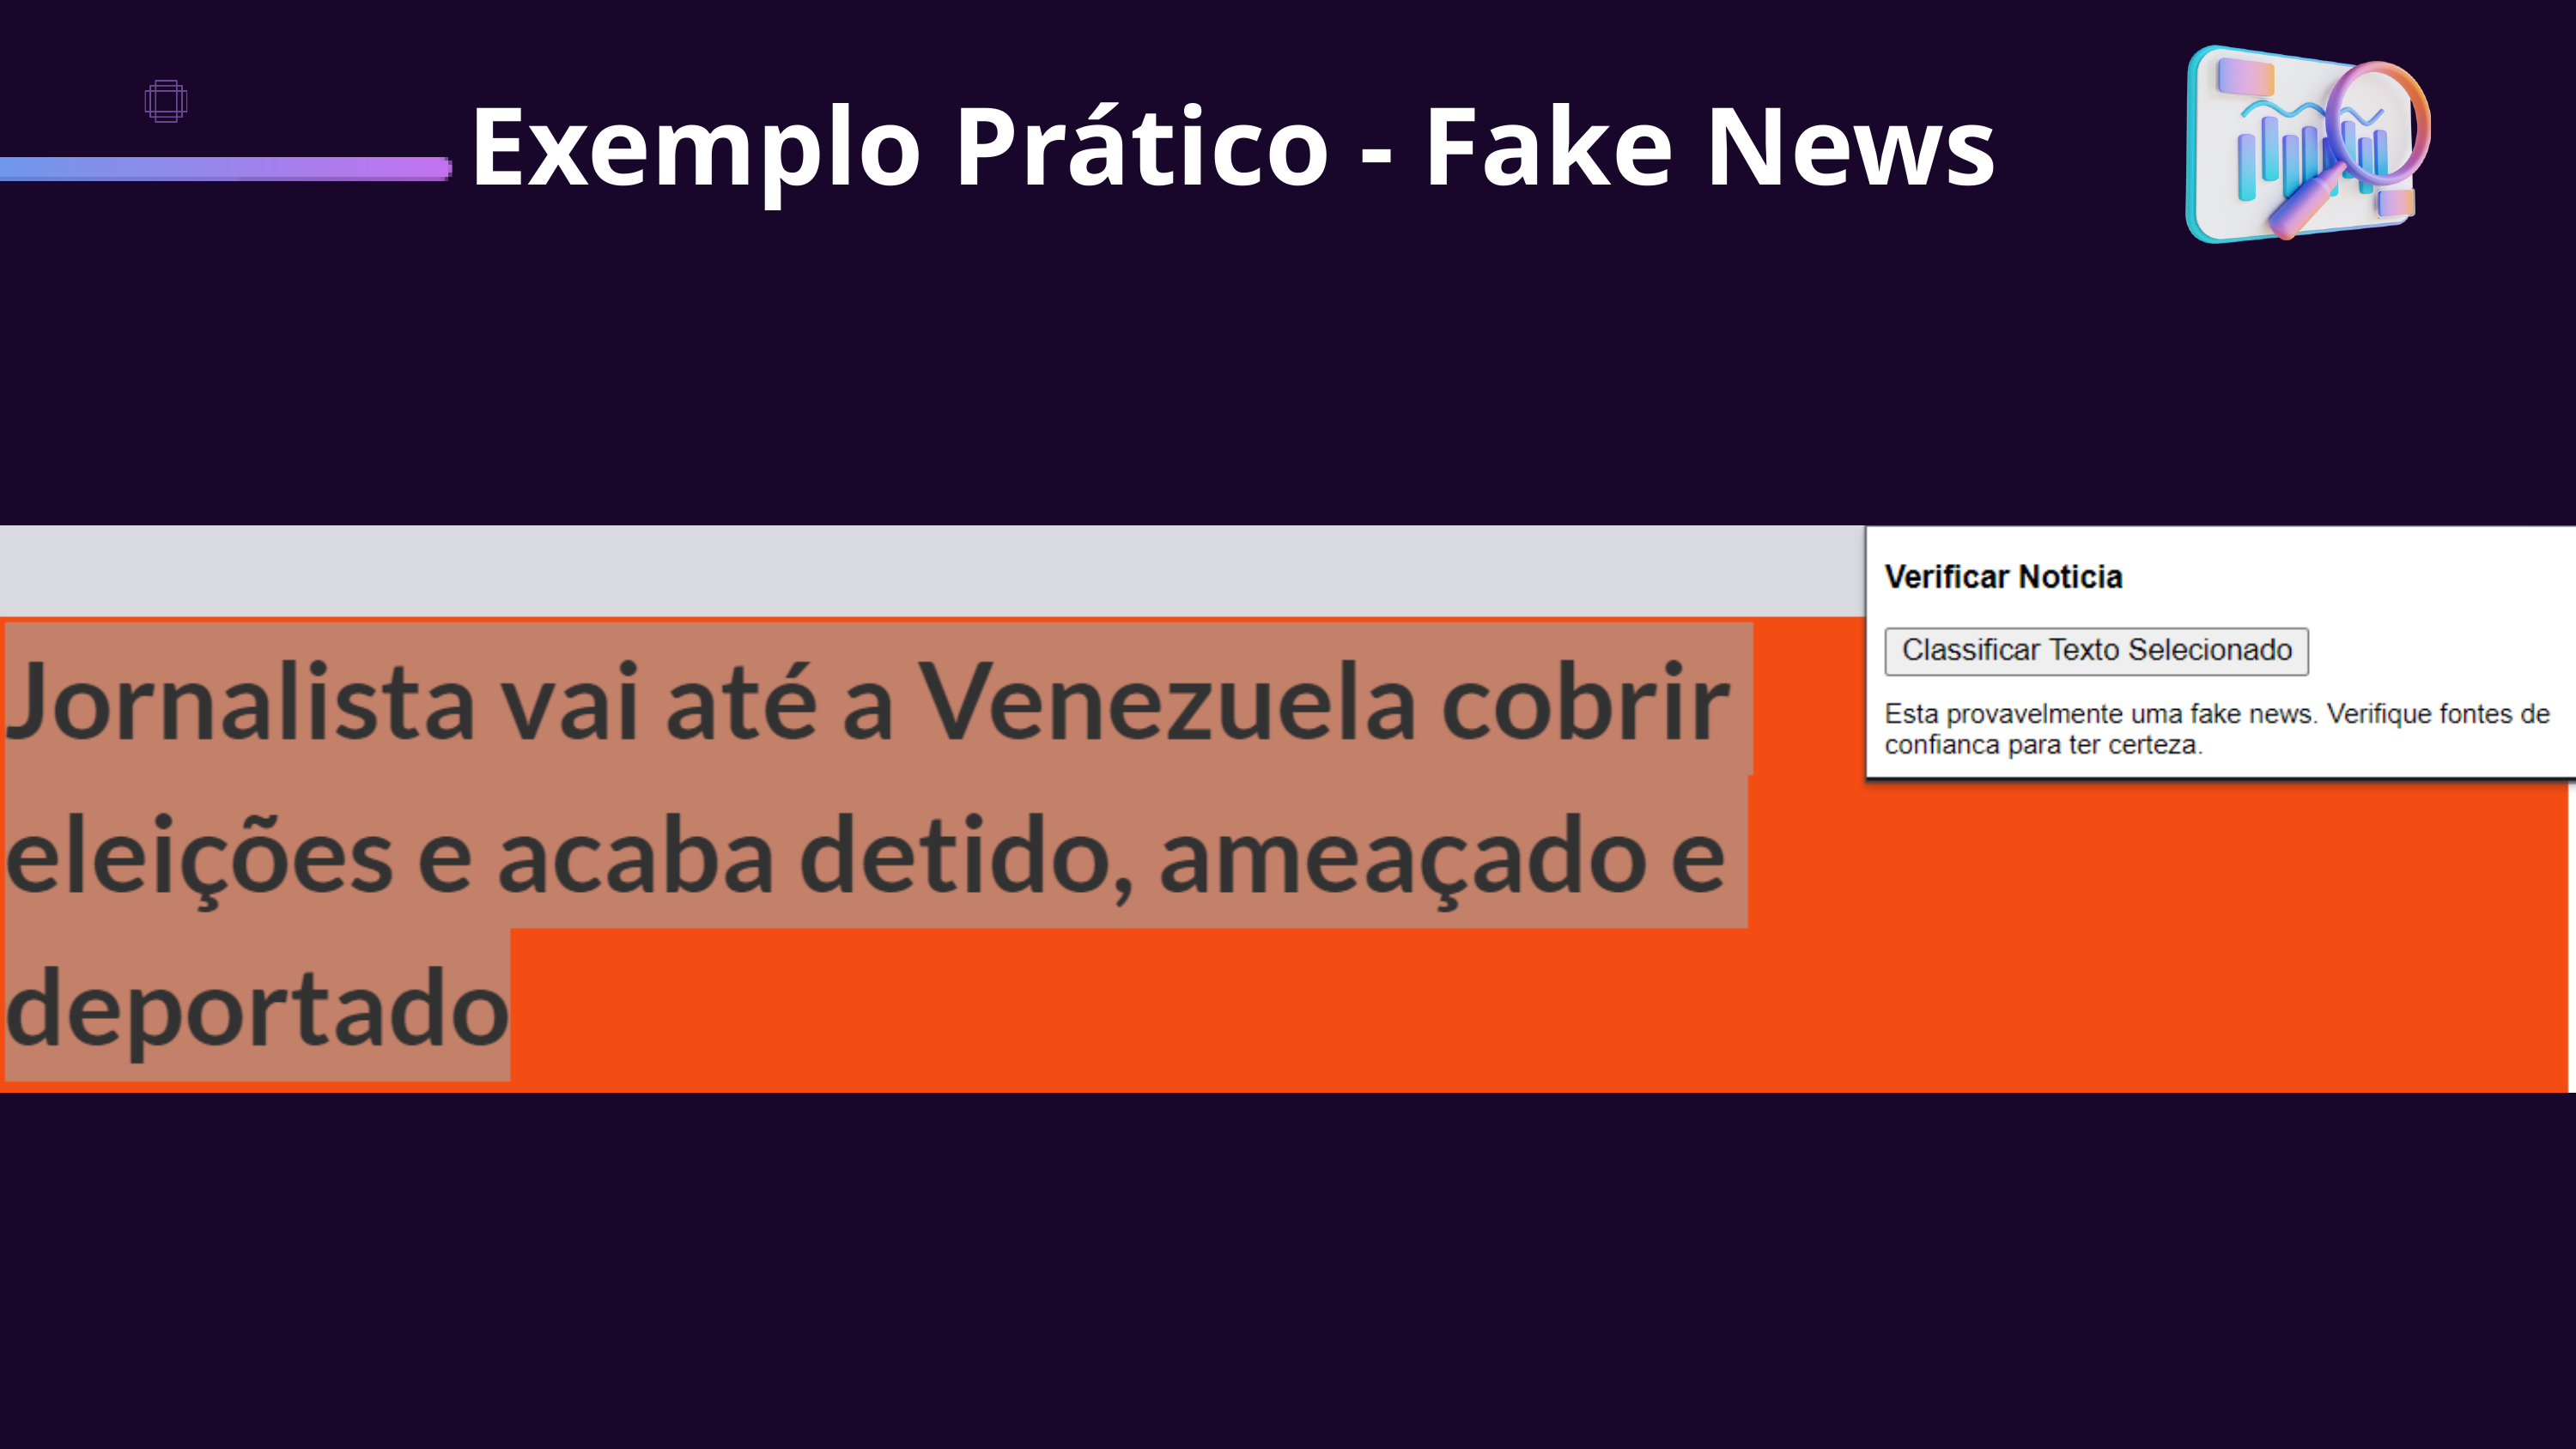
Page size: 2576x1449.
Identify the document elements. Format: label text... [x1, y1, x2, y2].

text_box [0, 157, 453, 181]
text_box [0, 525, 2576, 1093]
text_box Exemplo Prático - Fake News [89, 76, 2185, 207]
text_box [2185, 45, 2432, 244]
text_box [144, 80, 188, 123]
